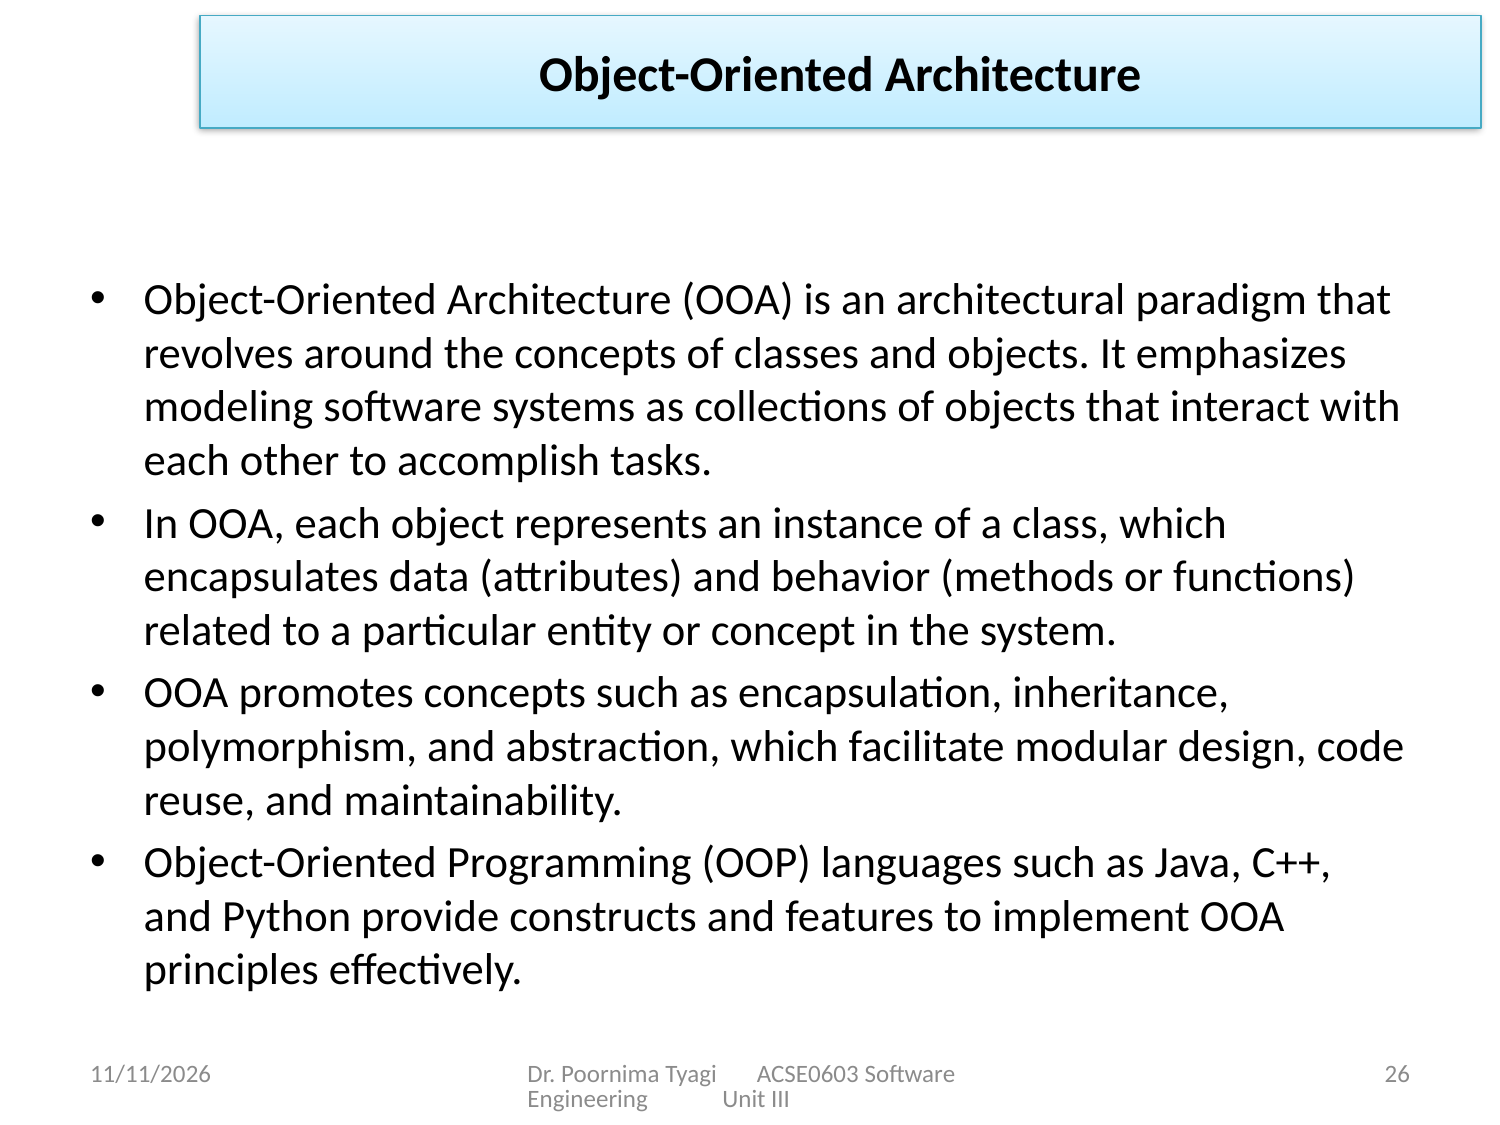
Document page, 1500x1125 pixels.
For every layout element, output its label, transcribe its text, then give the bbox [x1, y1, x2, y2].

list Object-Oriented Architecture (OOA) is an architectural paradigm that revolves around the concepts of classes and objects. It emphasizes modeling software systems as collections of objects that interact with each other to accomplish tasks. In OOA, each object represents an instance of a class, which encapsulates data (attributes) and behavior (methods or functions) related to a particular entity or concept in the system. OOA promotes concepts such as encapsulation, inheritance, polymorphism, and abstraction, which facilitate modular design, code reuse, and maintainability. Object-Oriented Programming (OOP) languages such as Java, C++, and Python provide constructs and features to implement OOA principles effectively. [75, 262, 1425, 1005]
slide_number 26 [1074, 1042, 1425, 1103]
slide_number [75, 1042, 425, 1103]
text_box Object-Oriented Architecture [199, 15, 1482, 129]
footer Dr. Poornima Tyagi ACSE0603 Software Engineering Unit III [512, 1042, 988, 1103]
